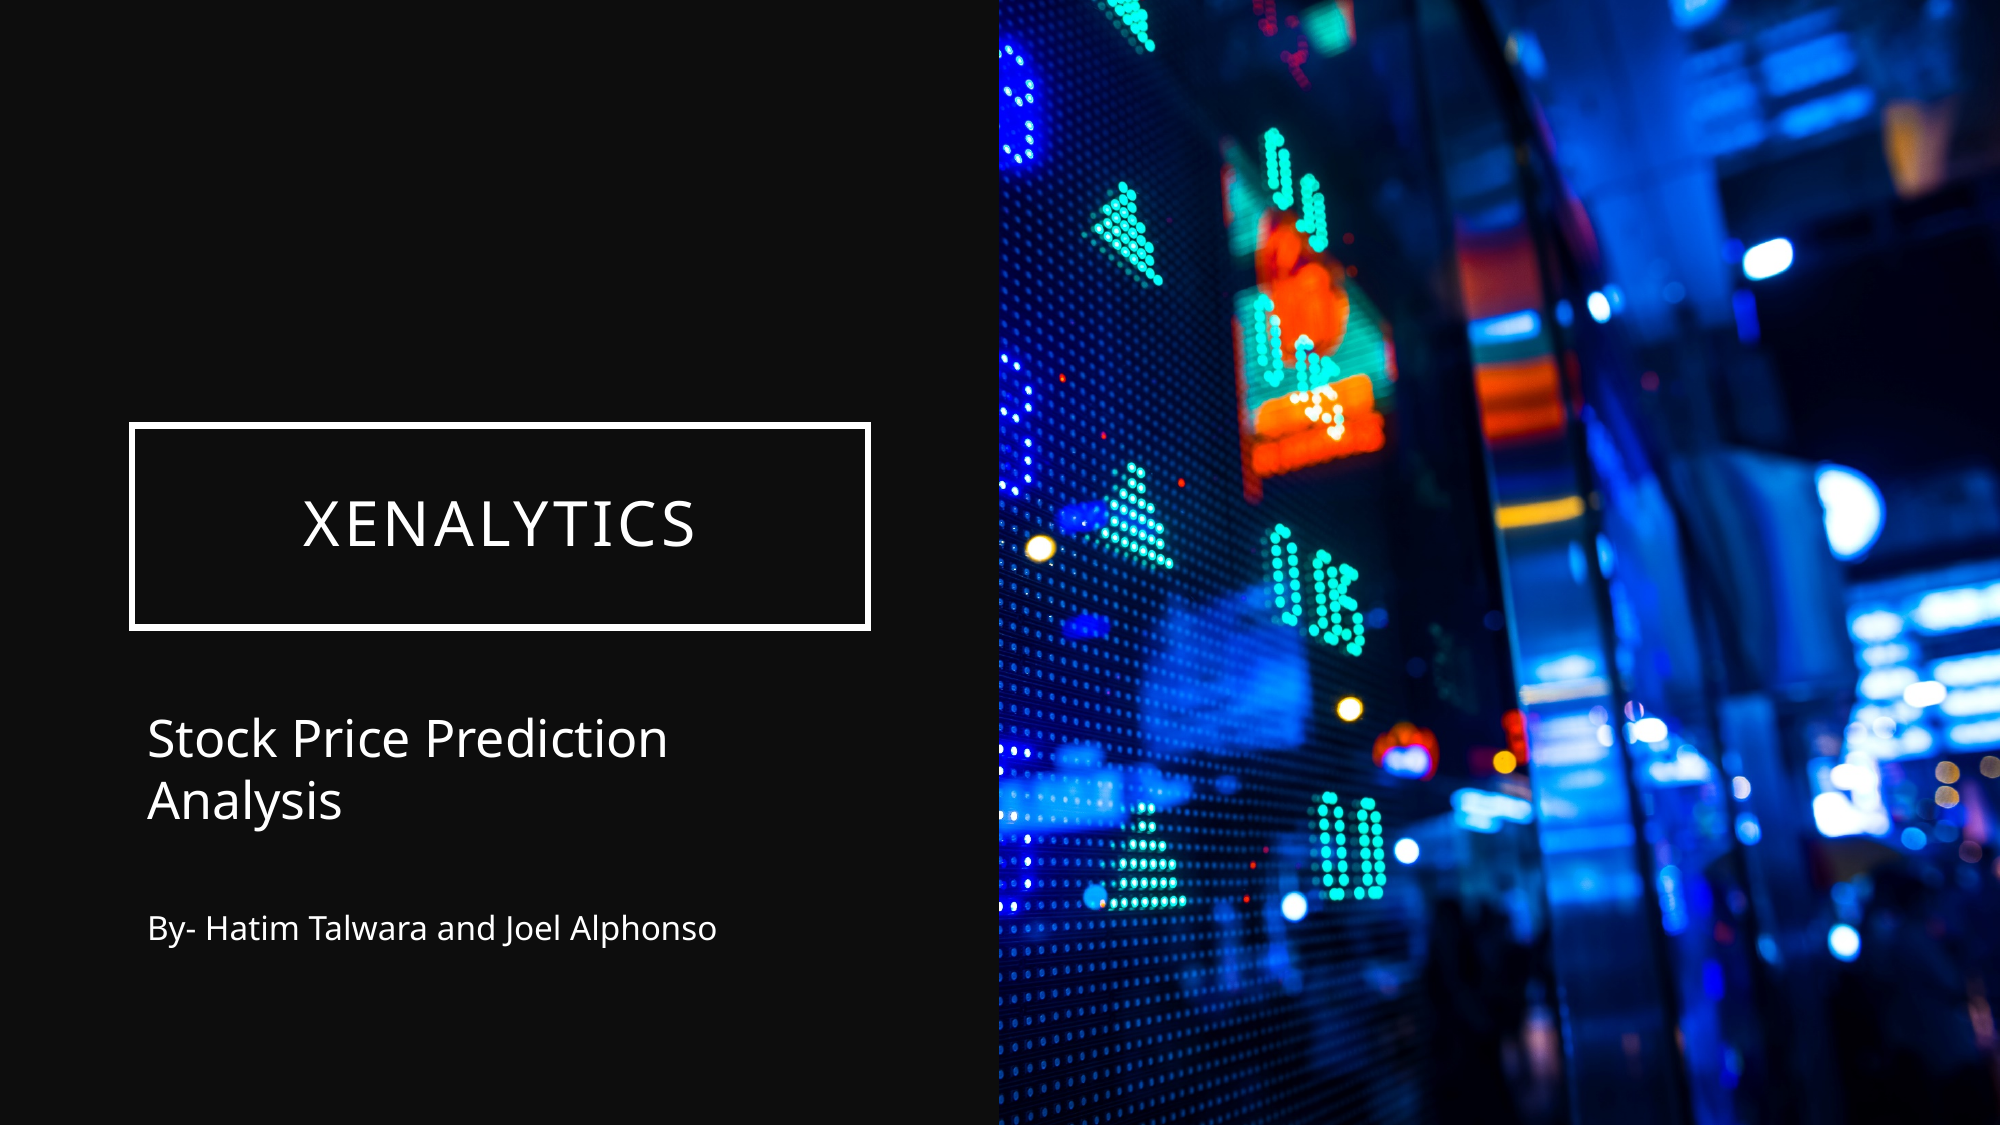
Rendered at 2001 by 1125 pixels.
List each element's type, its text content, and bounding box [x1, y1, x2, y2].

subtitle Stock Price Prediction Analysis By- Hatim Talwara and Joel Alphonso [131, 698, 868, 957]
picture [999, 0, 2000, 1125]
text_box [0, 0, 999, 1125]
title XENALYTICS [129, 422, 871, 631]
